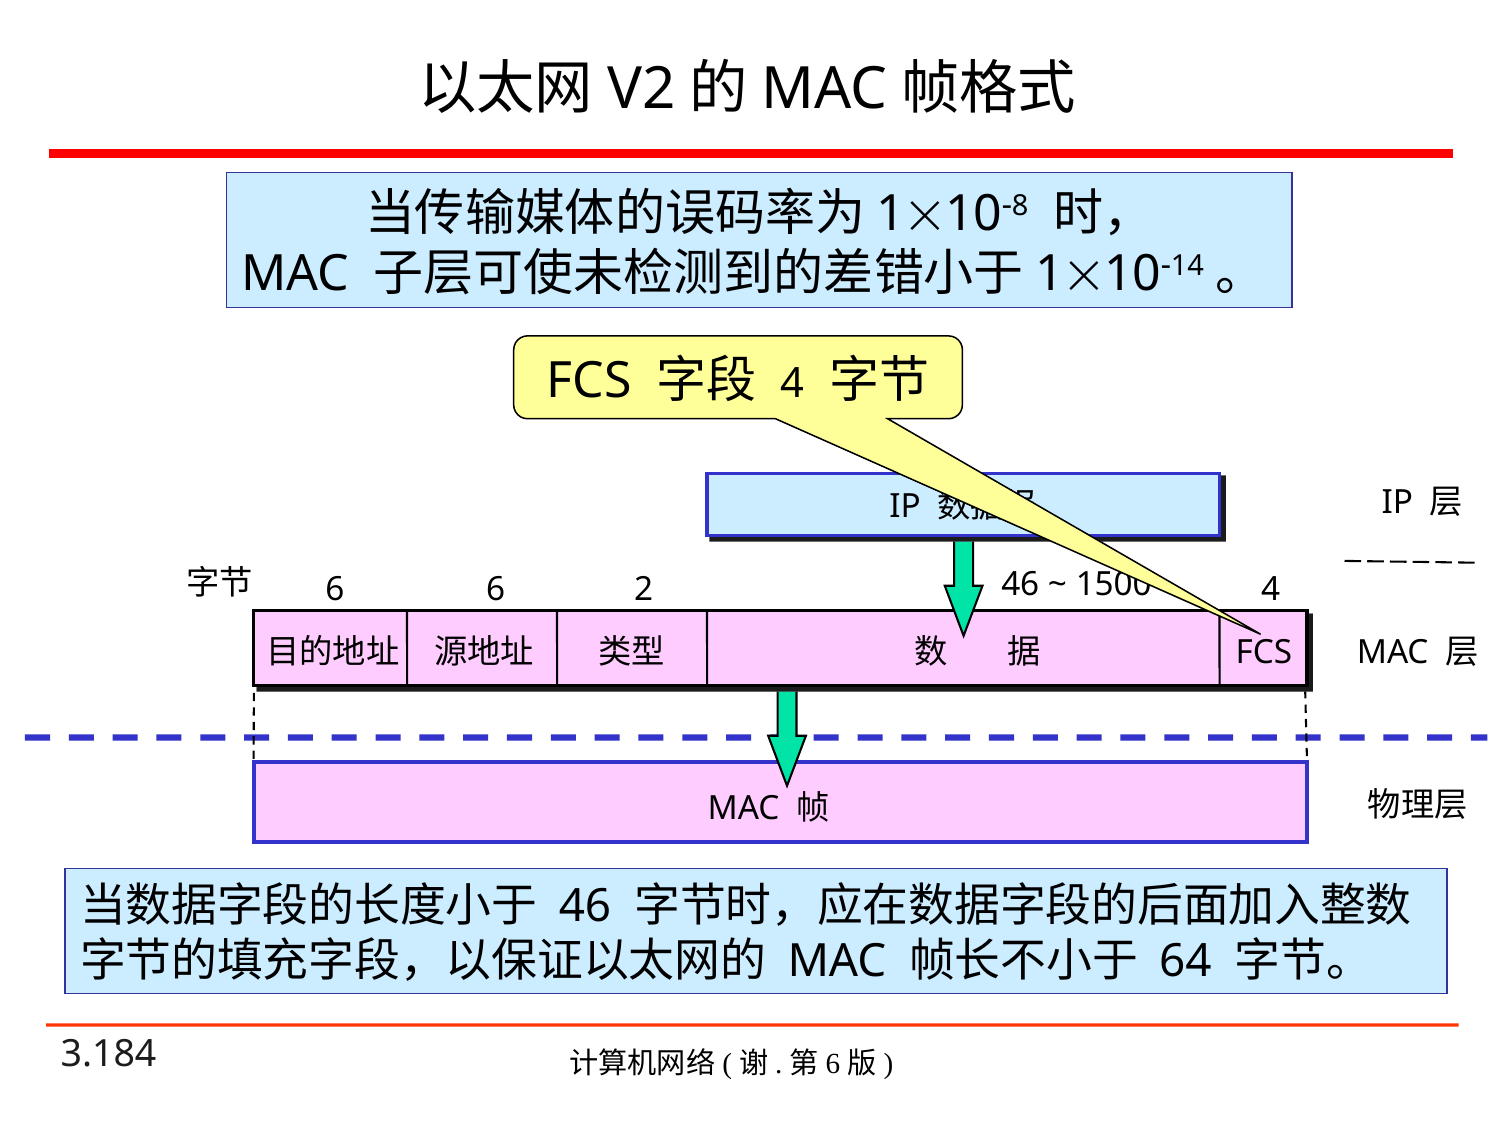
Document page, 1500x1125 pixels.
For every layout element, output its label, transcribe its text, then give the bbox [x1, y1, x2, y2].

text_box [706, 473, 1220, 637]
title 以太网V2的MAC帧格式 [54, 33, 1440, 137]
text_box MAC 层 [1342, 623, 1494, 678]
text_box 物理层 [1353, 775, 1483, 831]
text_box IP 层 [1366, 473, 1478, 528]
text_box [171, 553, 1309, 787]
text_box 当传输媒体的误码率为1108 时， MAC 子层可使未检测到的差错小于11014。 [226, 172, 1292, 308]
text_box MAC 帧 [692, 794, 845, 834]
text_box FCS 字段 4 字节 [513, 335, 979, 471]
text_box [253, 794, 1307, 843]
text_box 当数据字段的长度小于 46 字节时，应在数据字段的后面加入整数字节的填充字段，以保证以太网的 MAC 帧长不小于 64 字节。 [65, 868, 1448, 994]
